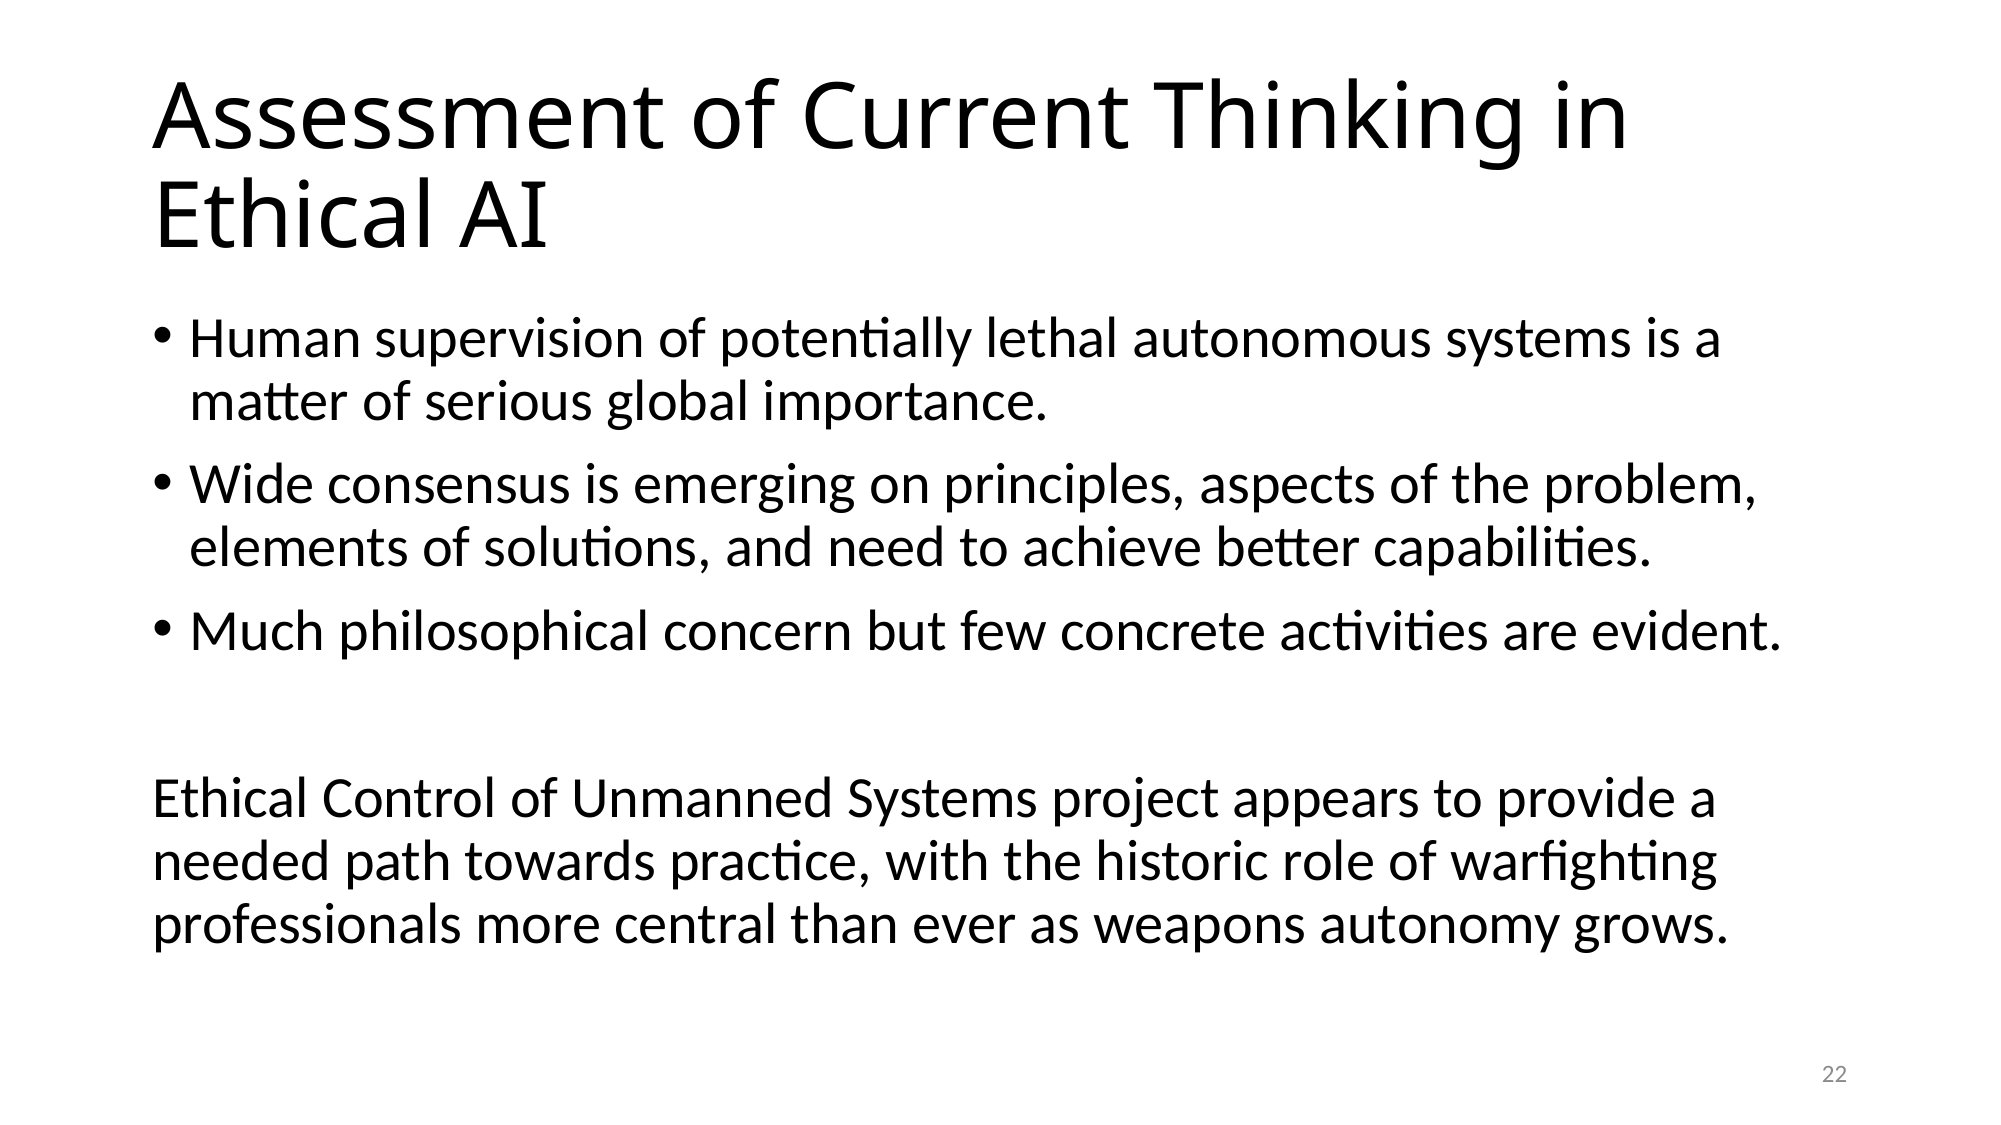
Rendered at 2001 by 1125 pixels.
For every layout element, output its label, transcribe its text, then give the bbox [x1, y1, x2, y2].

slide_number 22 [1412, 1042, 1863, 1103]
list Human supervision of potentially lethal autonomous systems is a matter of serious global importance. Wide consensus is emerging on principles, aspects of the problem, elements of solutions, and need to achieve better capabilities. Much philosophical concern but few concrete activities are evident. Ethical Control of Unmanned Systems project appears to provide a needed path towards practice, with the historic role of warfighting professionals more central than ever as weapons autonomy grows. [137, 299, 1863, 1014]
title Assessment of Current Thinking in Ethical AI [137, 59, 1863, 278]
